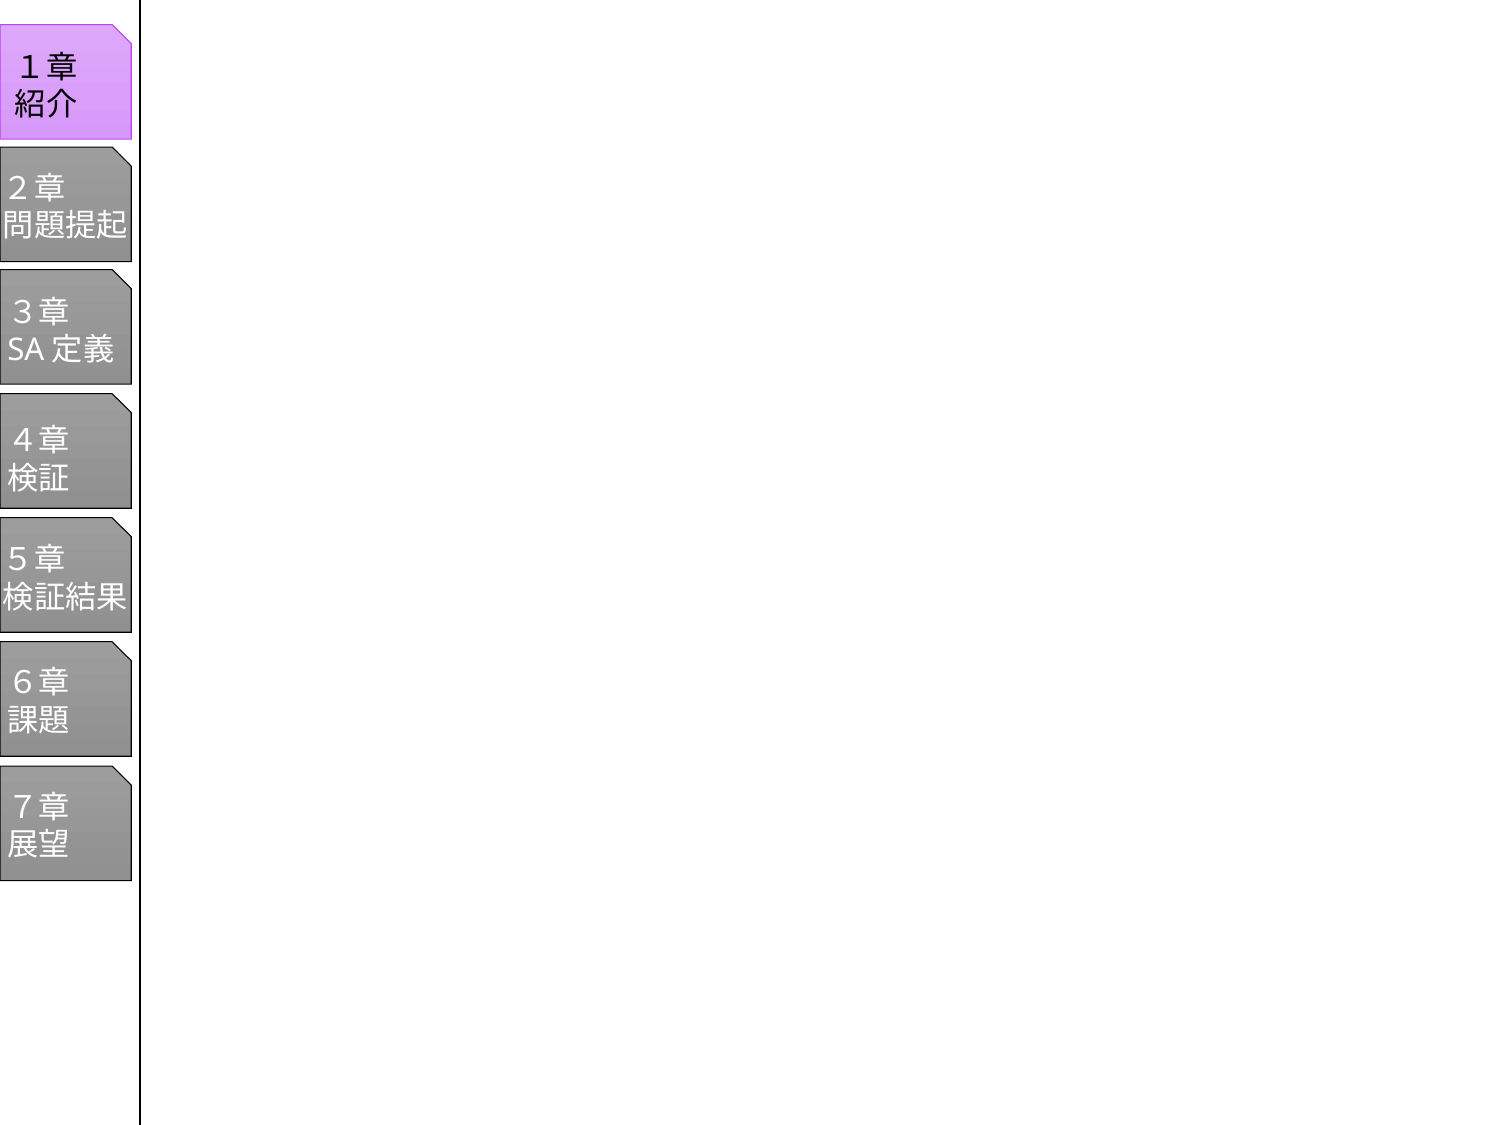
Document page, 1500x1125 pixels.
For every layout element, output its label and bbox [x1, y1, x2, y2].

text_box [0, 24, 155, 881]
